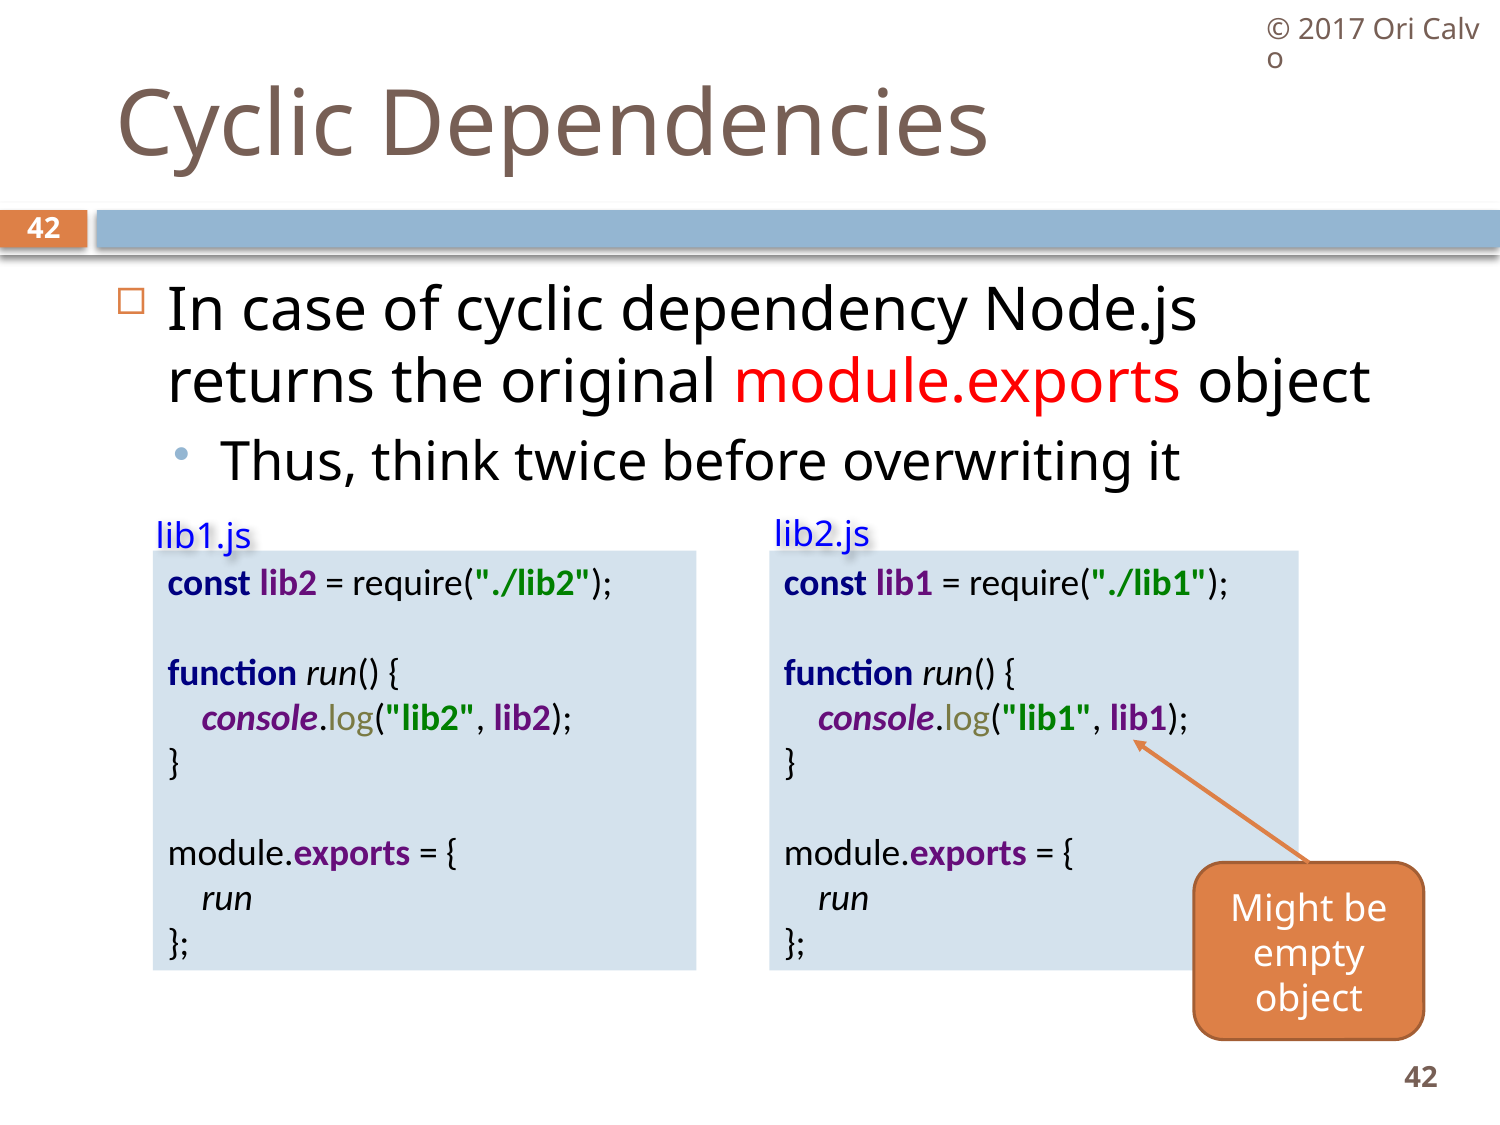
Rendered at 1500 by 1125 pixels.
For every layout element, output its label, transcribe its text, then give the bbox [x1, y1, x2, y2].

text_box lib2.js [759, 503, 899, 563]
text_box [1132, 739, 1310, 863]
text_box lib1.js [140, 505, 281, 565]
footer © 2017 Ori Calvo [1251, 0, 1500, 60]
title Cyclic Dependencies [100, 37, 1438, 200]
text_box Might be empty object [1192, 860, 1426, 1042]
text_box const lib1 = require("./lib1"); function run() { console.log("lib1", lib1); } module.exports = { run }; [769, 550, 1299, 971]
text_box const lib2 = require("./lib2"); function run() { console.log("lib2", lib2); } module.exports = { run }; [152, 550, 697, 971]
slide_number 42 [0, 208, 88, 249]
list In case of cyclic dependency Node.js returns the original module.exports object Thus, think twice before overwriting it [100, 262, 1438, 1000]
